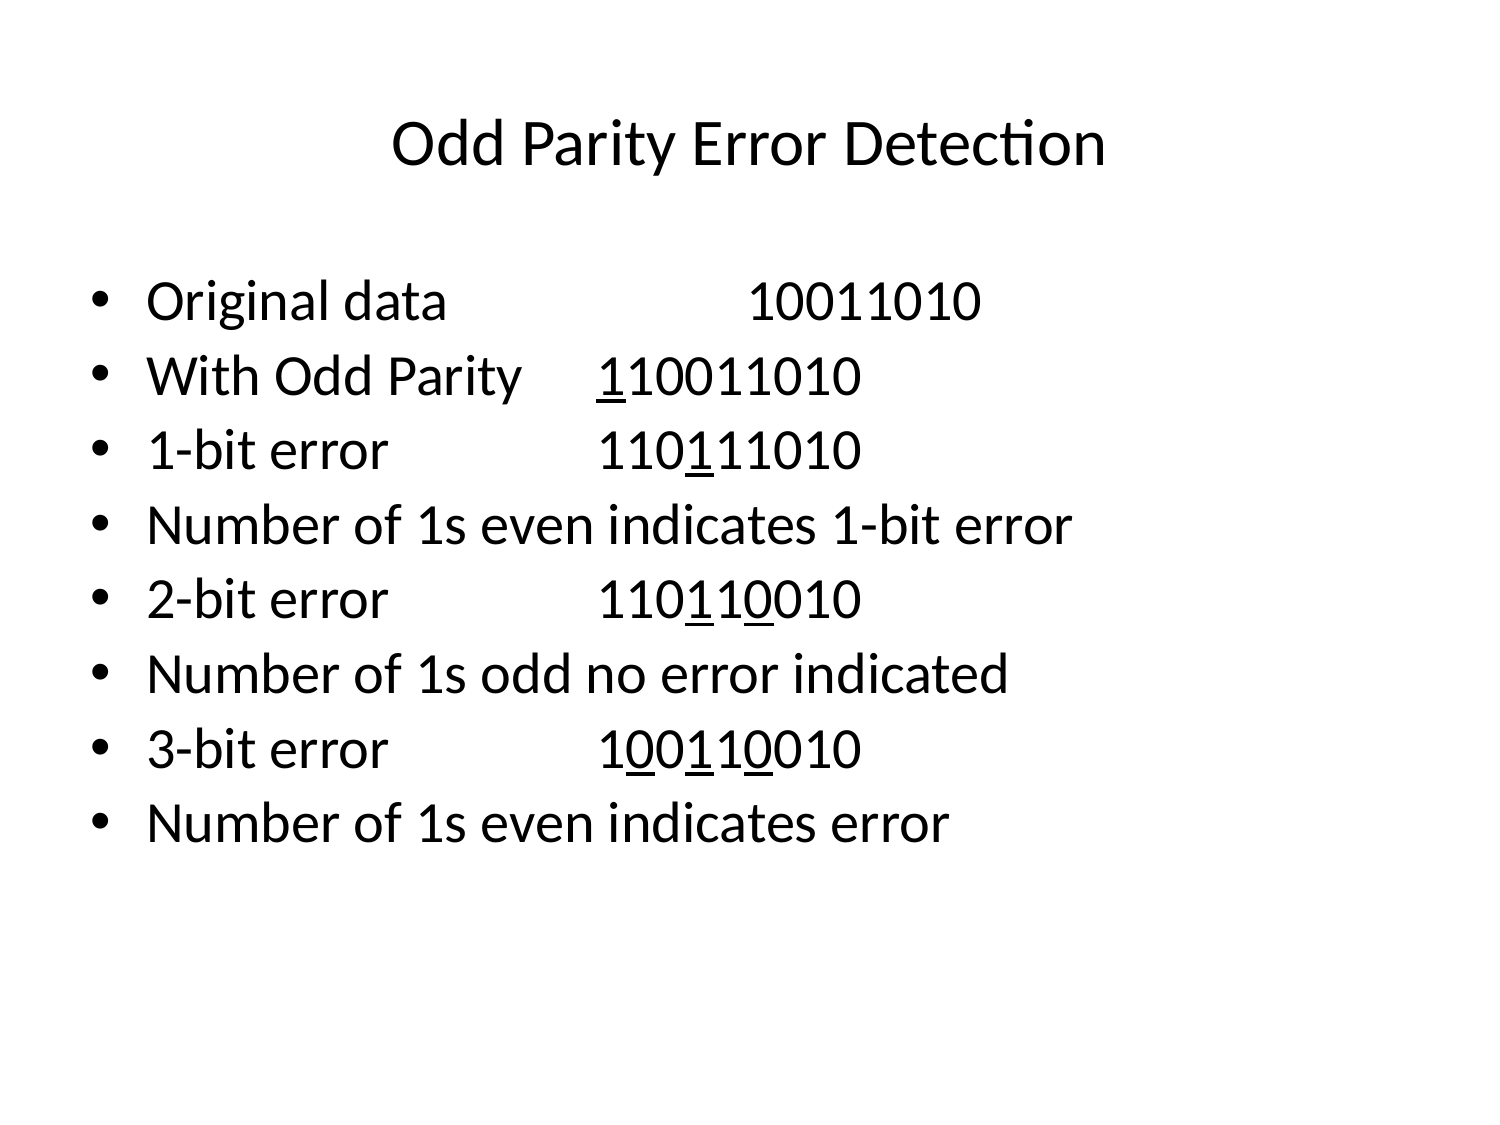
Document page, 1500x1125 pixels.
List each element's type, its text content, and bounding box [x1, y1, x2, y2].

list Original data 10011010 With Odd Parity 110011010 1-bit error 110111010 Number of 1s even indicates 1-bit error 2-bit error 110110010 Number of 1s odd no error indicated 3-bit error 100110010 Number of 1s even indicates error [75, 262, 1425, 1005]
title Odd Parity Error Detection [75, 45, 1425, 233]
